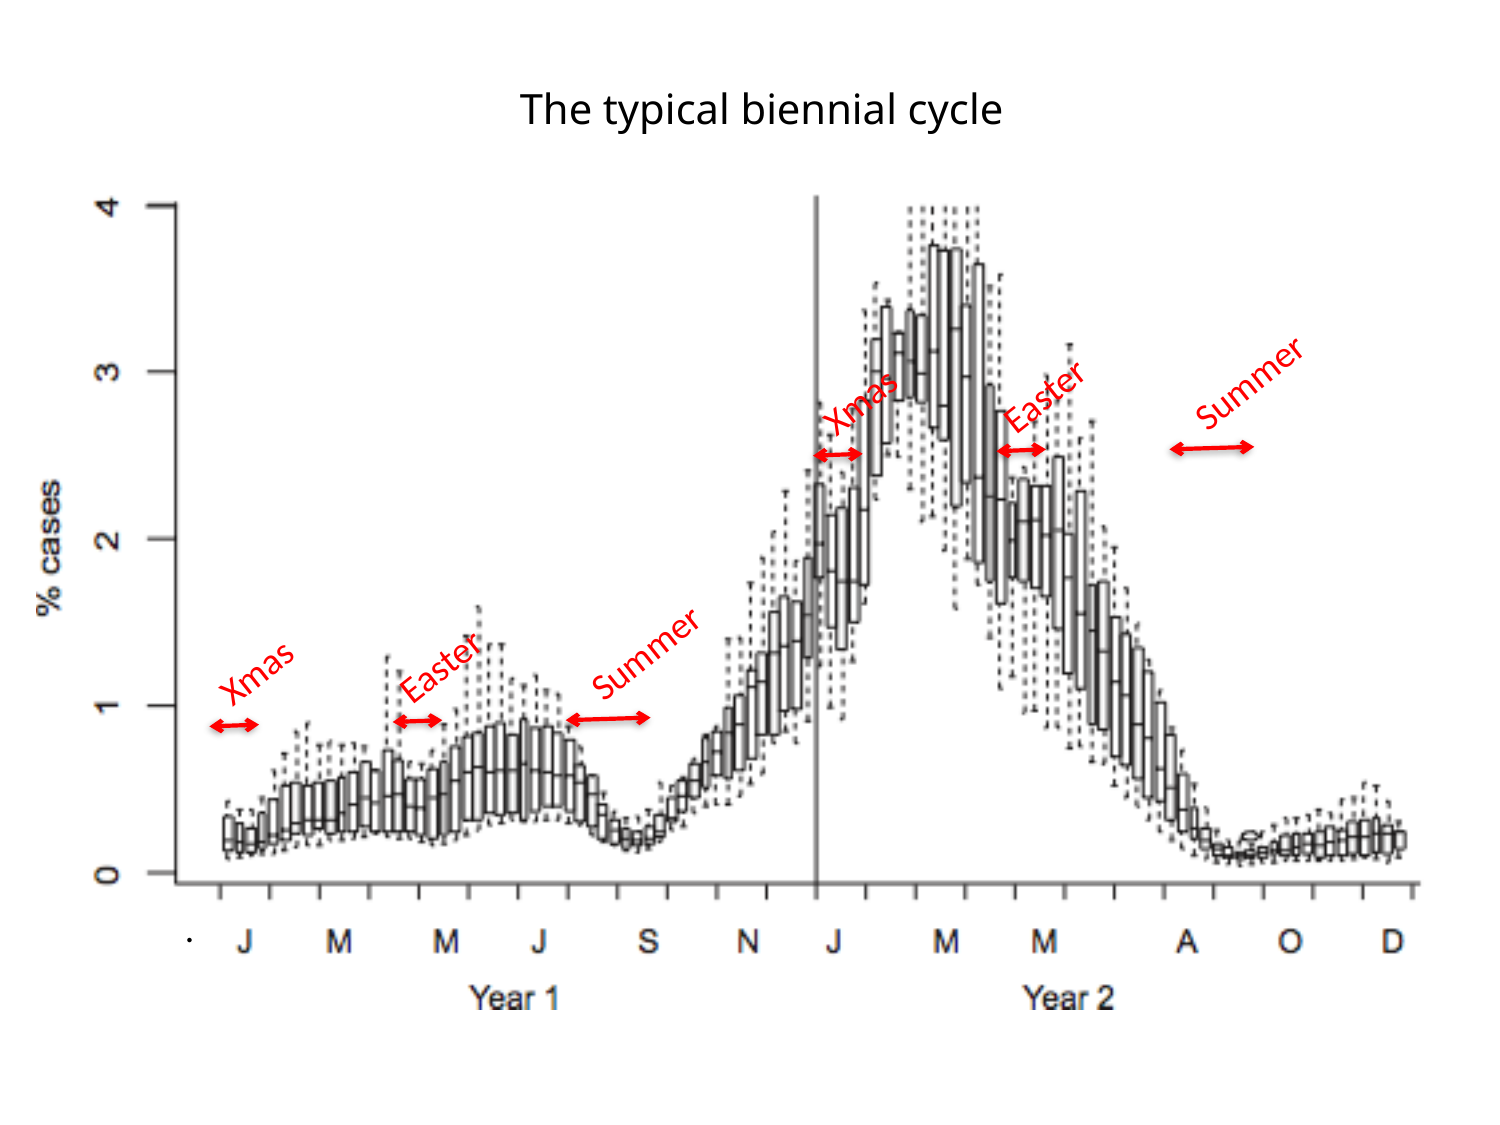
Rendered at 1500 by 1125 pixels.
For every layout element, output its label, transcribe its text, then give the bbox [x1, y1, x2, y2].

picture [35, 194, 1424, 1011]
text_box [565, 717, 651, 721]
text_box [1169, 446, 1255, 450]
text_box The typical biennial cycle [240, 73, 1283, 143]
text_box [392, 719, 443, 723]
